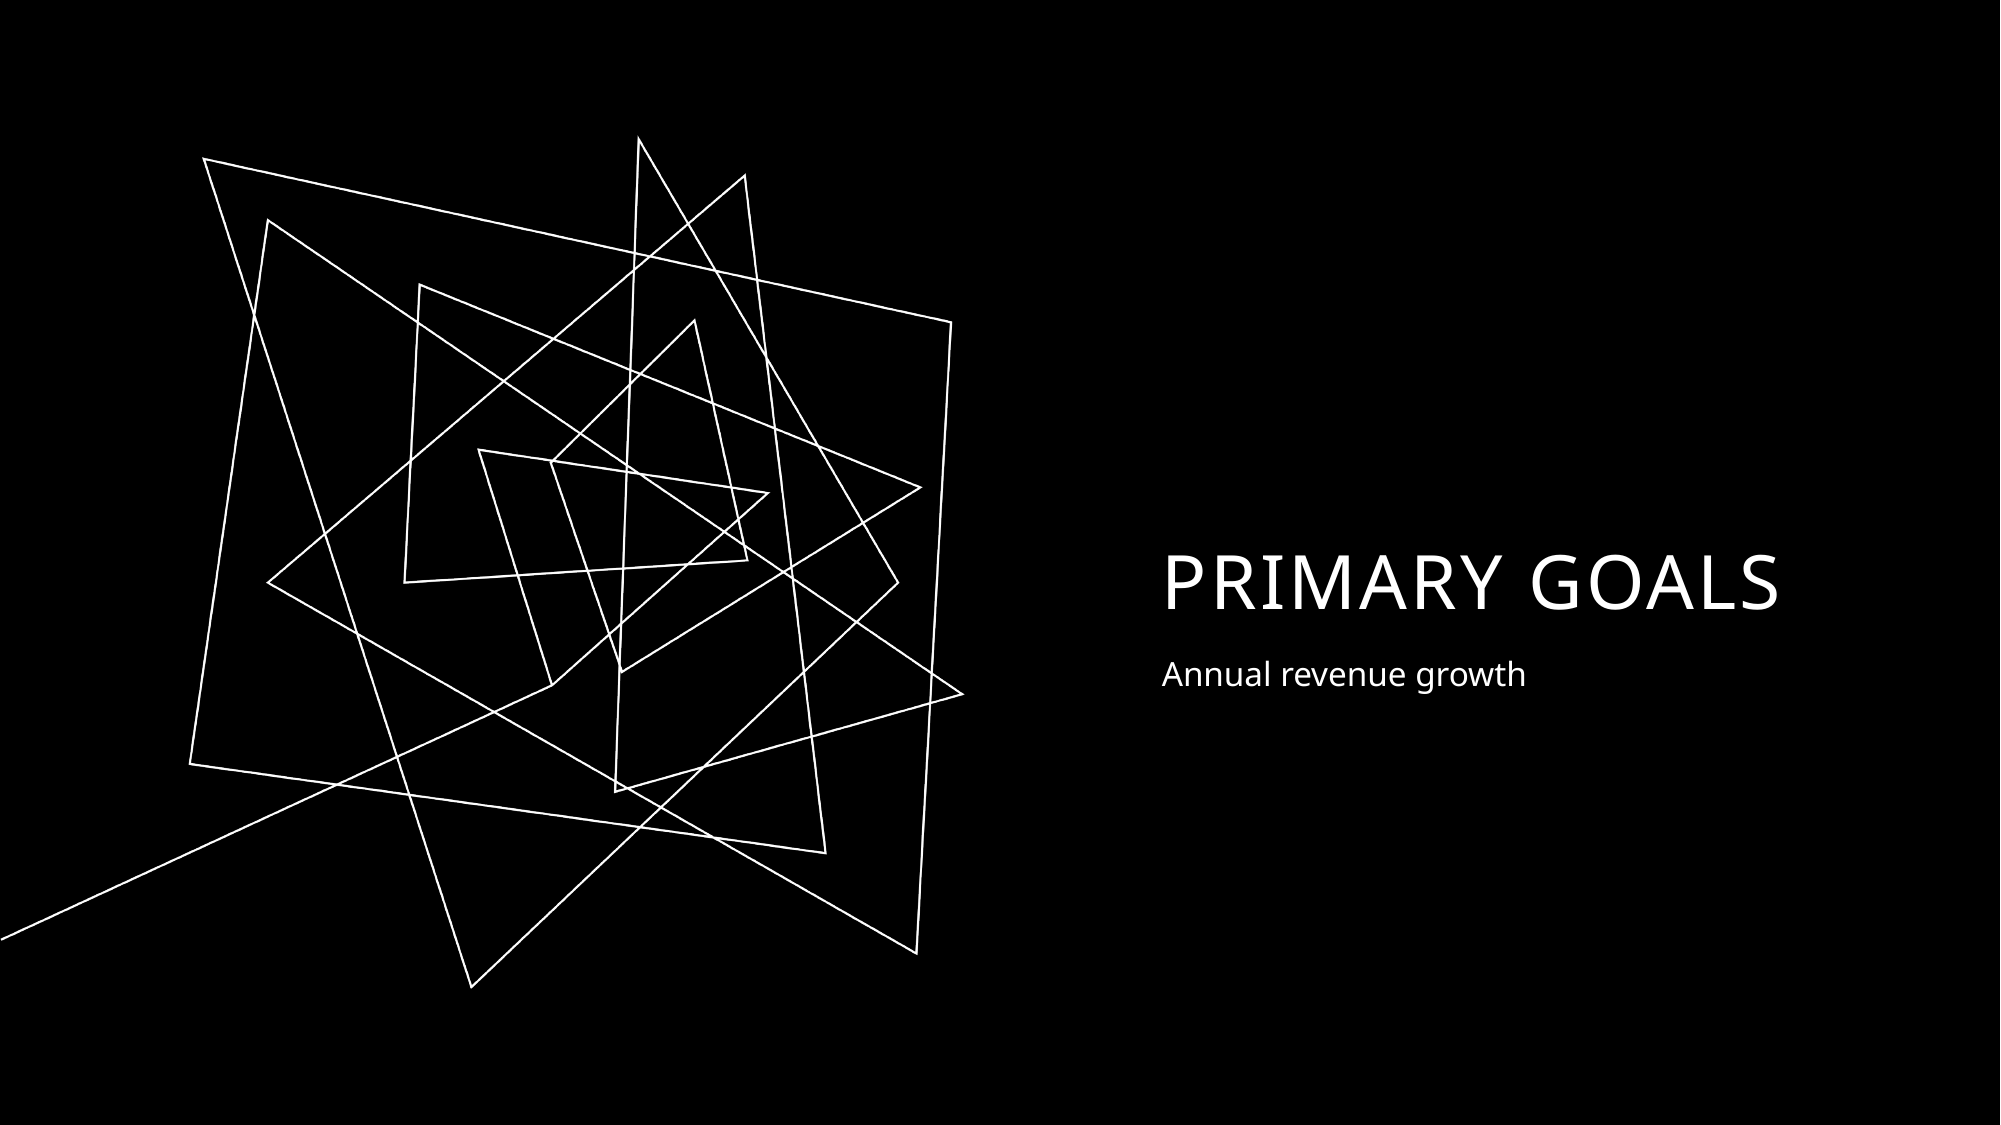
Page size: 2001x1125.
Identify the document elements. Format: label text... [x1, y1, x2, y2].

picture [0, 135, 965, 989]
subtitle Annual revenue growth [1146, 649, 1833, 710]
title PRIMARY GOALS [1146, 352, 1833, 634]
